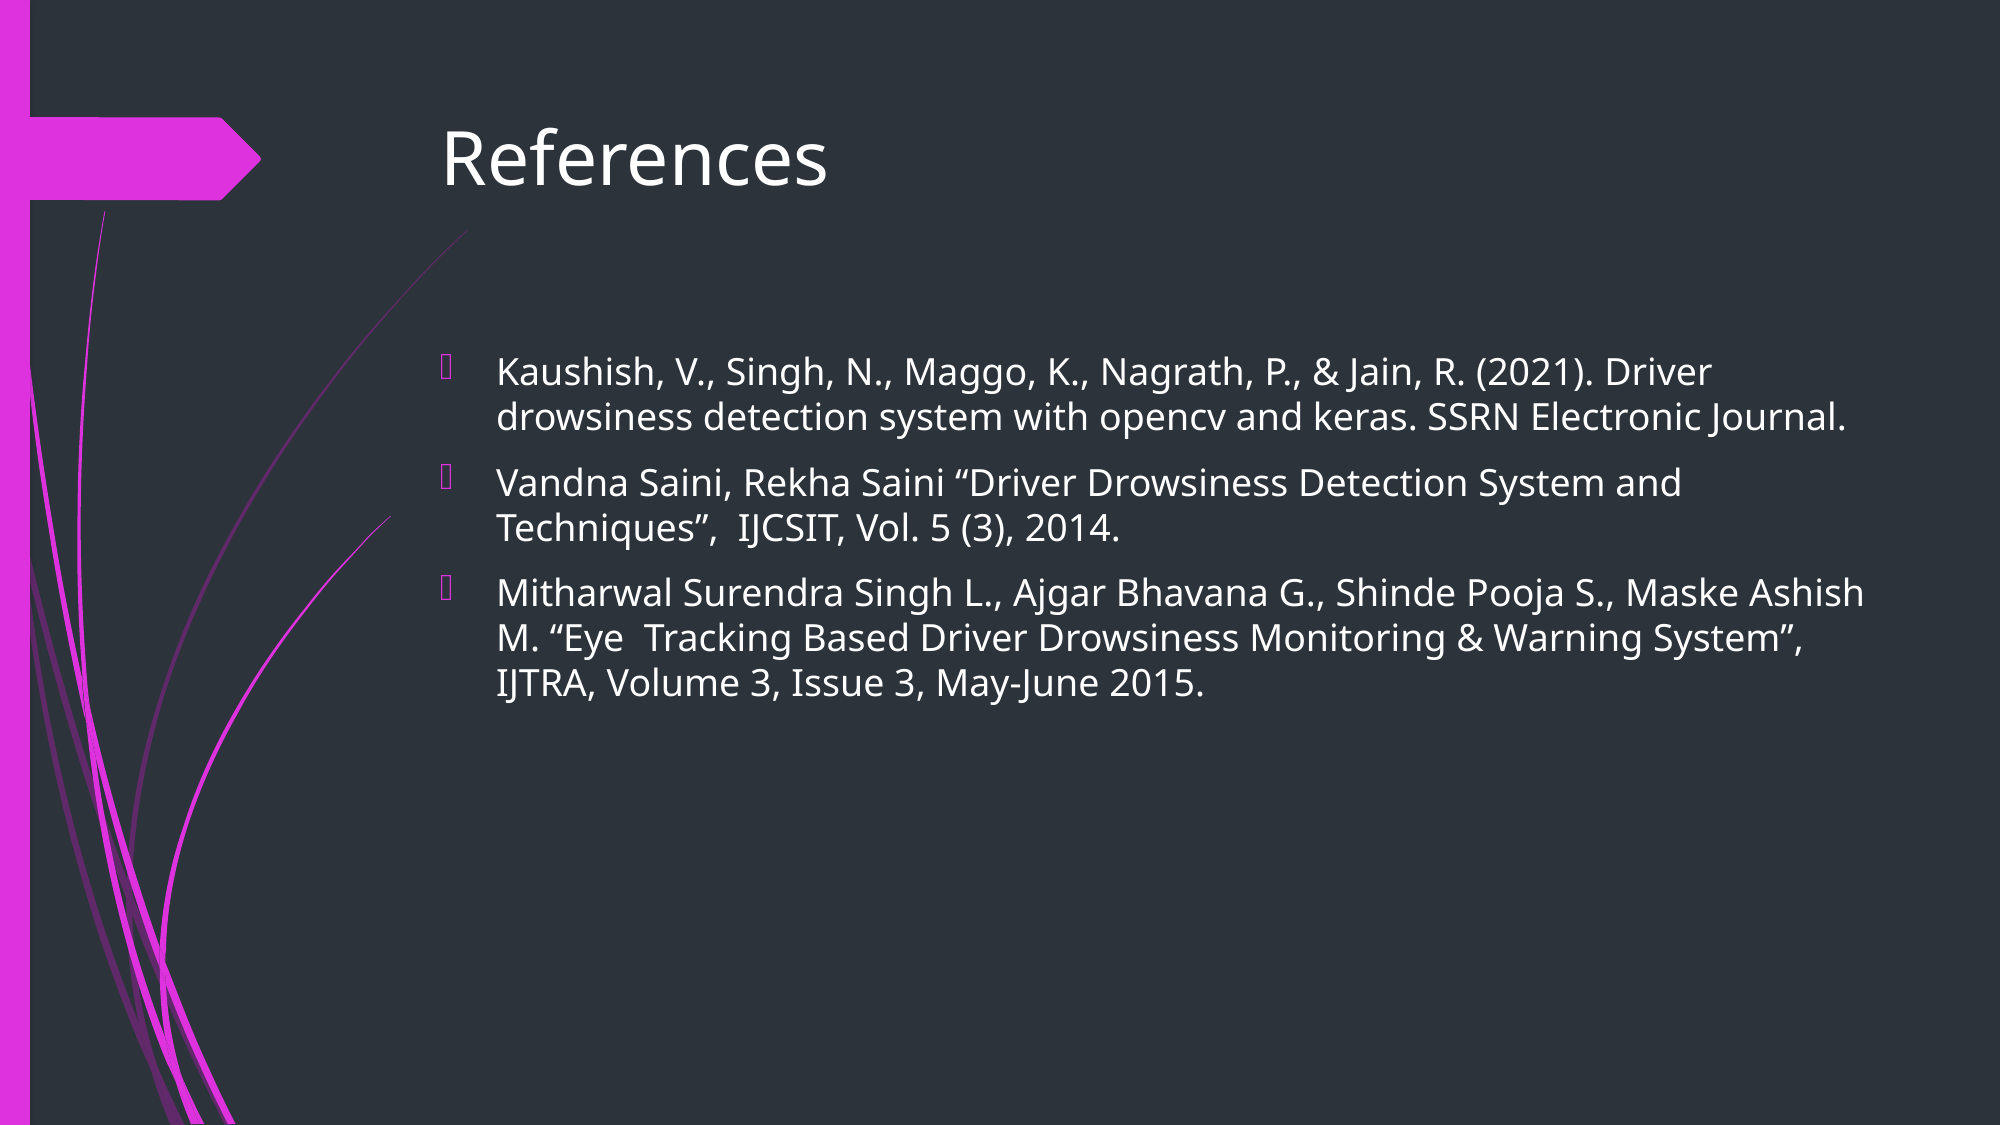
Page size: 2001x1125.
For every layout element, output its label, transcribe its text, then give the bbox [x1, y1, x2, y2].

list Kaushish, V., Singh, N., Maggo, K., Nagrath, P., & Jain, R. (2021). Driver drowsiness detection system with opencv and keras. SSRN Electronic Journal. Vandna Saini, Rekha Saini “Driver Drowsiness Detection System and Techniques”, IJCSIT, Vol. 5 (3), 2014. Mitharwal Surendra Singh L., Ajgar Bhavana G., Shinde Pooja S., Maske Ashish M. “Eye Tracking Based Driver Drowsiness Monitoring & Warning System”, IJTRA, Volume 3, Issue 3, May-June 2015. [424, 340, 1888, 970]
title References [425, 102, 1888, 237]
